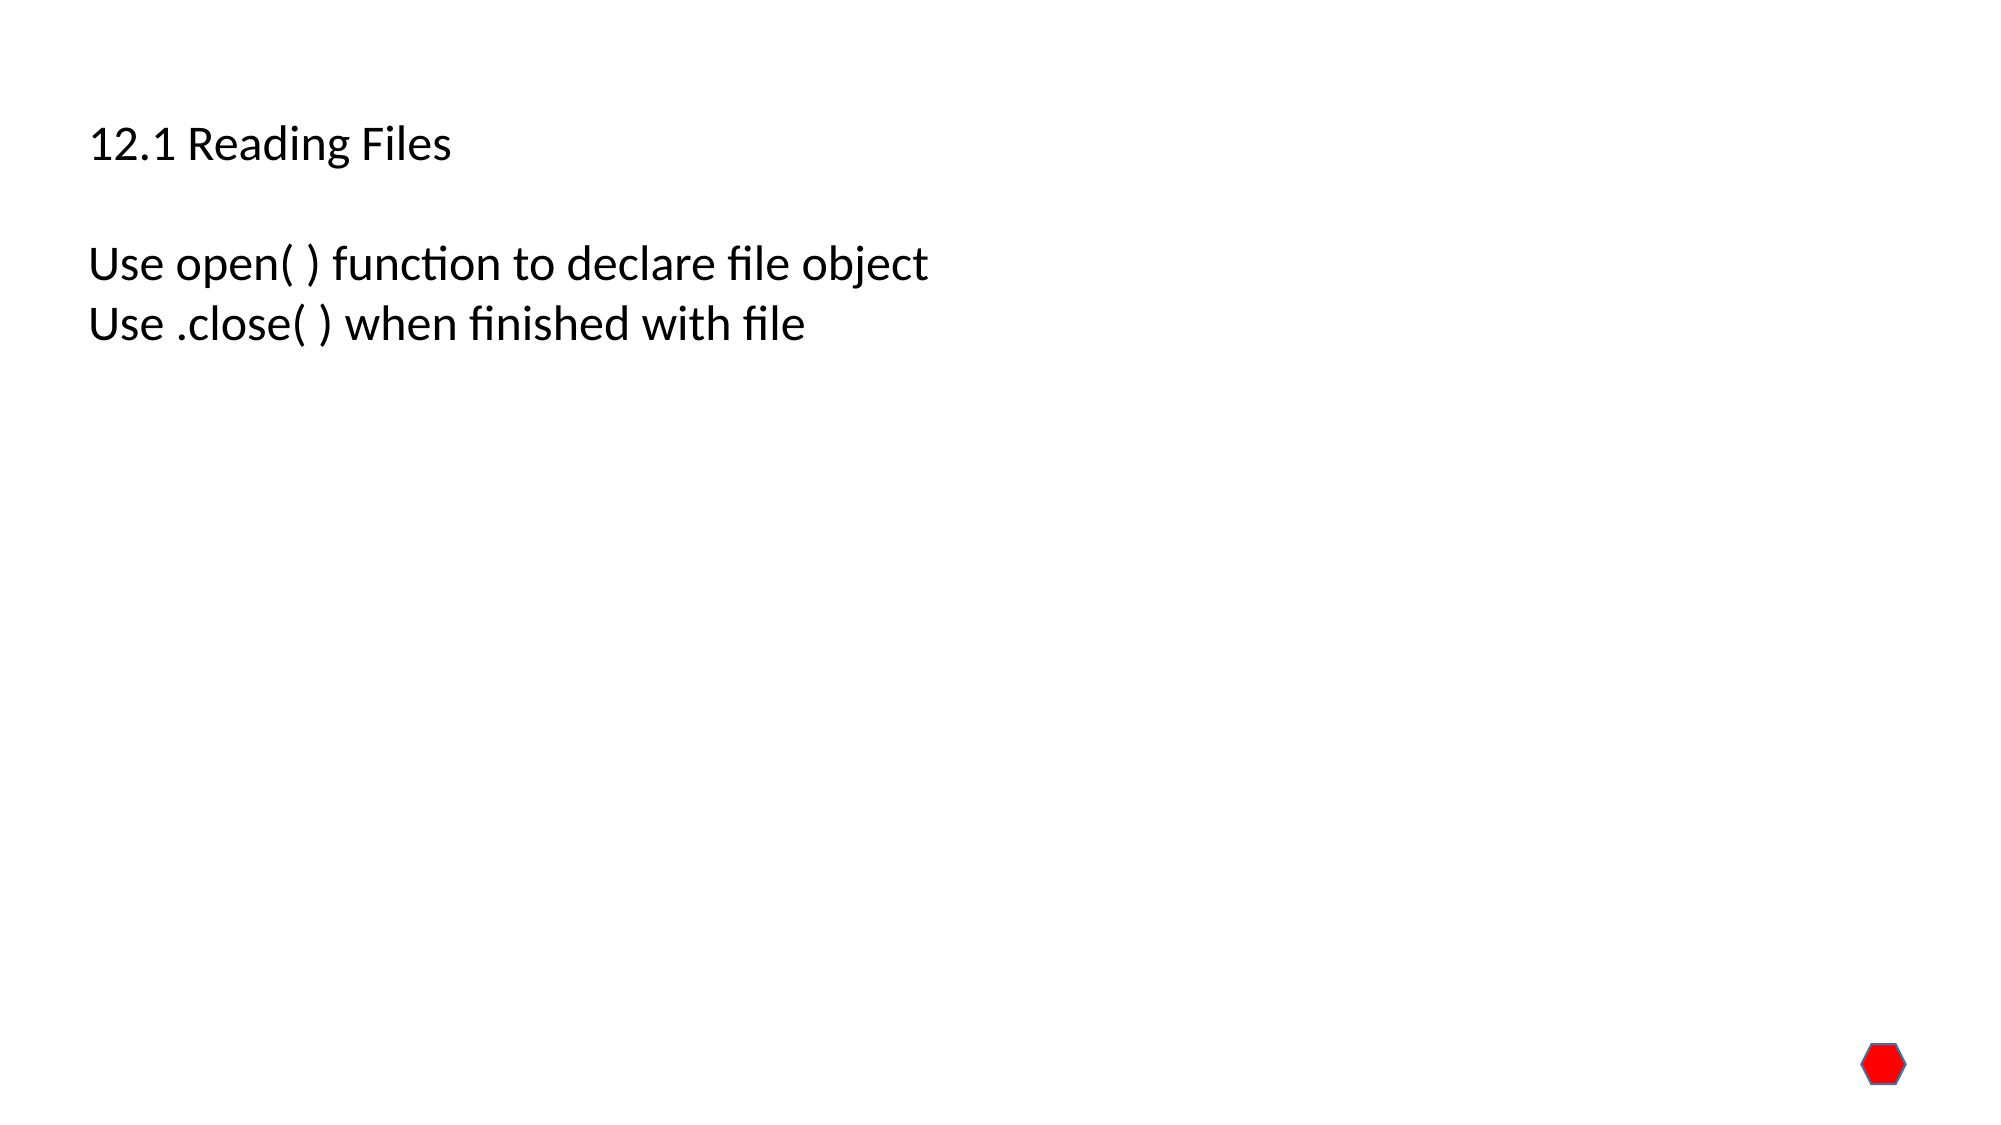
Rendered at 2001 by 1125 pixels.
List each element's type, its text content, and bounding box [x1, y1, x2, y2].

text_box 12.1 Reading Files Use open( ) function to declare file object Use .close( ) when finished with file [73, 103, 1944, 358]
text_box [1860, 1043, 1907, 1086]
